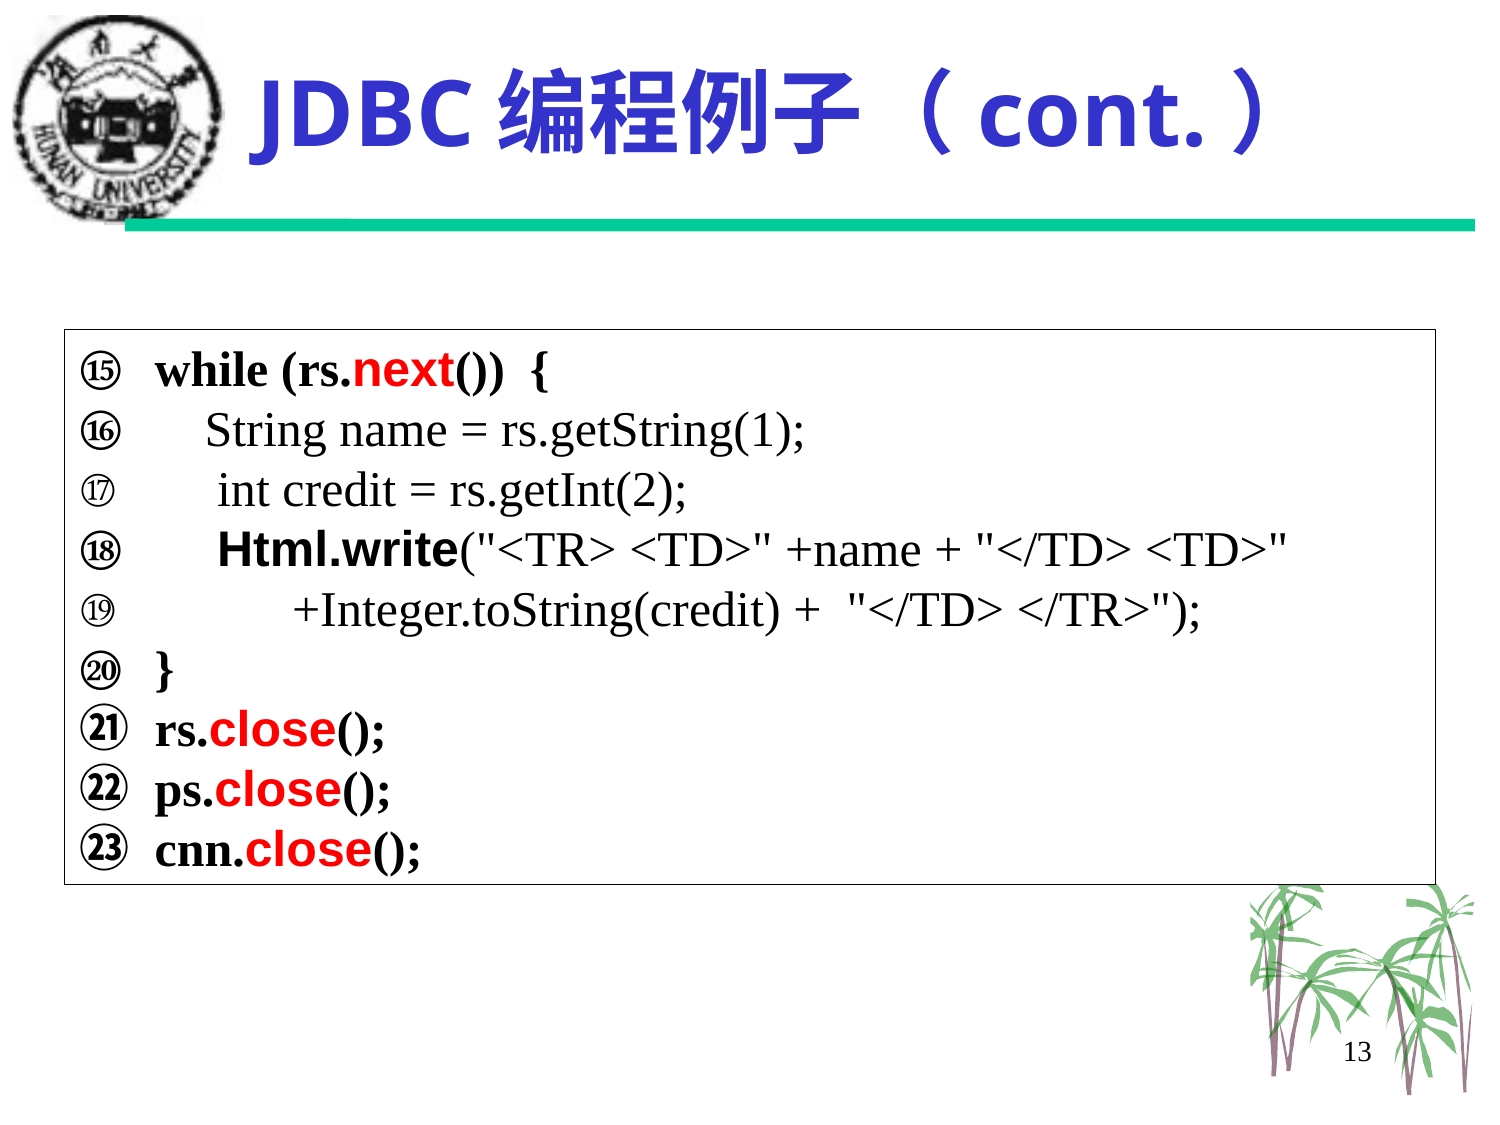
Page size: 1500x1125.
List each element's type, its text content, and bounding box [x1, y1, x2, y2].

picture [12, 15, 225, 225]
title JDBC编程例子（cont.） [103, 25, 1475, 195]
slide_number 13 [1074, 1024, 1388, 1101]
text_box while (rs.next()) { String name = rs.getString(1); int credit = rs.getInt(2); Html.write("<TR> <TD>" +name + "</TD> <TD>" +Integer.toString(credit) + "</TD> </TR>"); } rs.close(); ps.close(); cnn.close(); [64, 329, 1436, 885]
